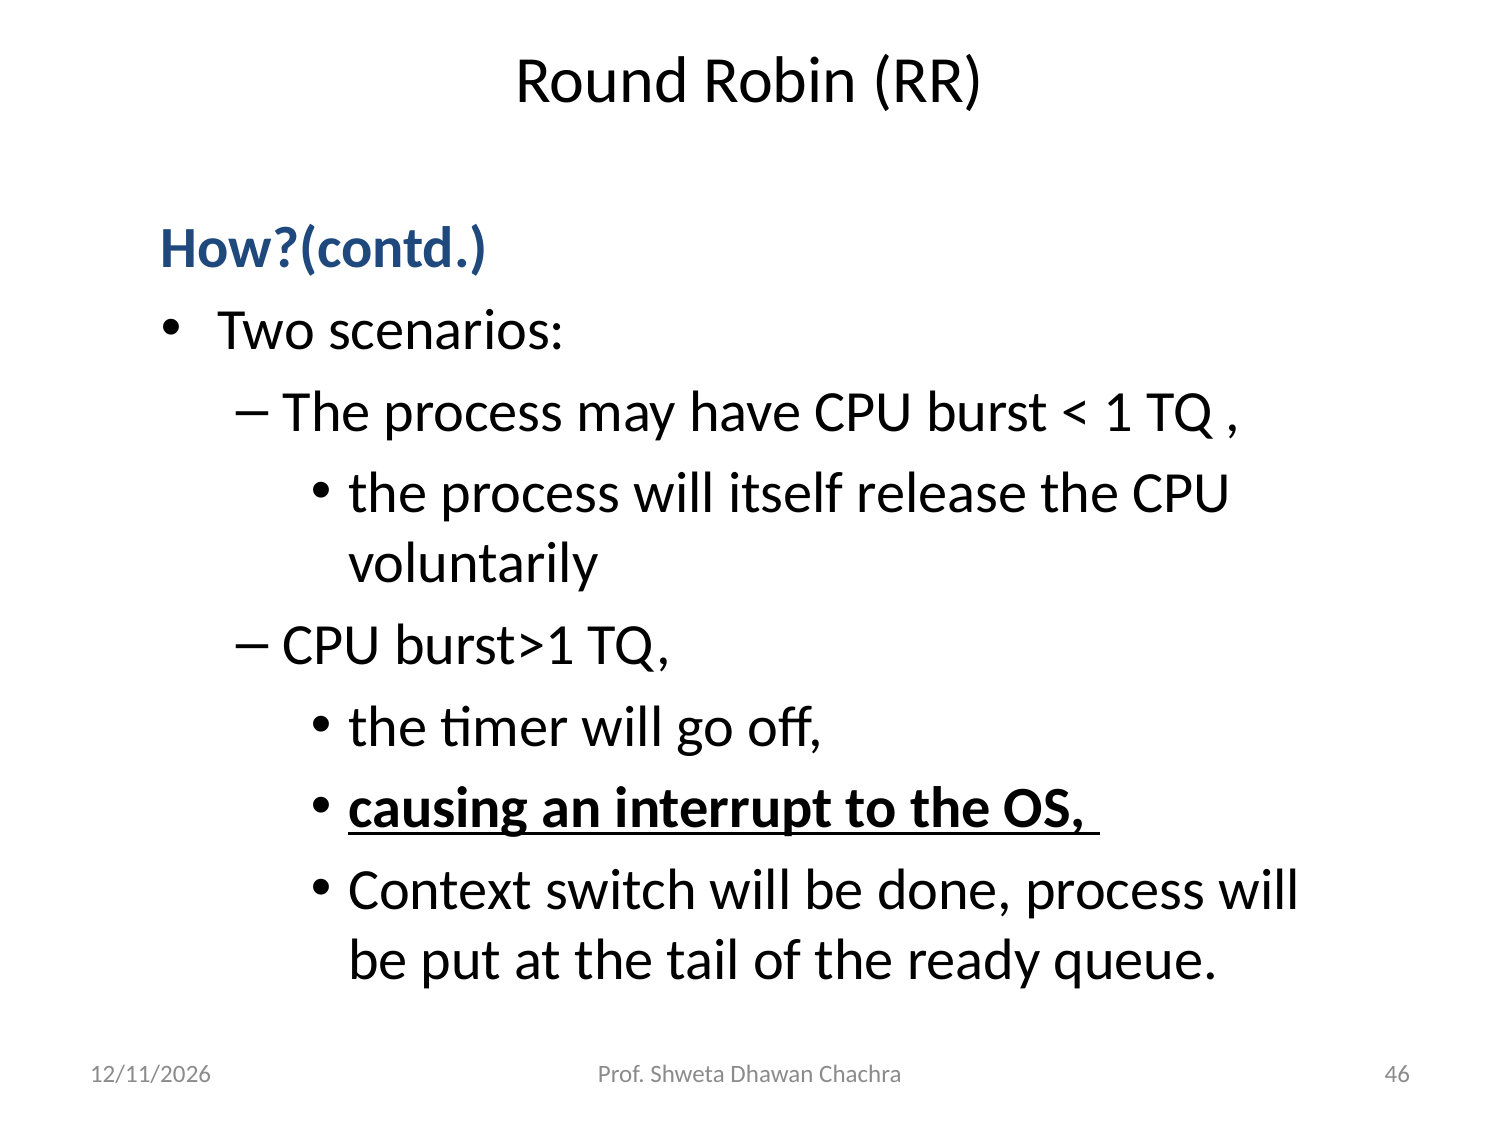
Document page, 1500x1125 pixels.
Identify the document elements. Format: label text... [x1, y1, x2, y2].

slide_number 46 [1074, 1042, 1425, 1103]
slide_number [75, 1042, 425, 1103]
footer Prof. Shweta Dhawan Chachra [512, 1042, 988, 1103]
title Round Robin (RR) [75, 28, 1425, 124]
list How?(contd.) Two scenarios: The process may have CPU burst < 1 TQ , the process will itself release the CPU voluntarily CPU burst>1 TQ, the timer will go off, causing an interrupt to the OS, Context switch will be done, process will be put at the tail of the ready queue. [145, 202, 1319, 938]
